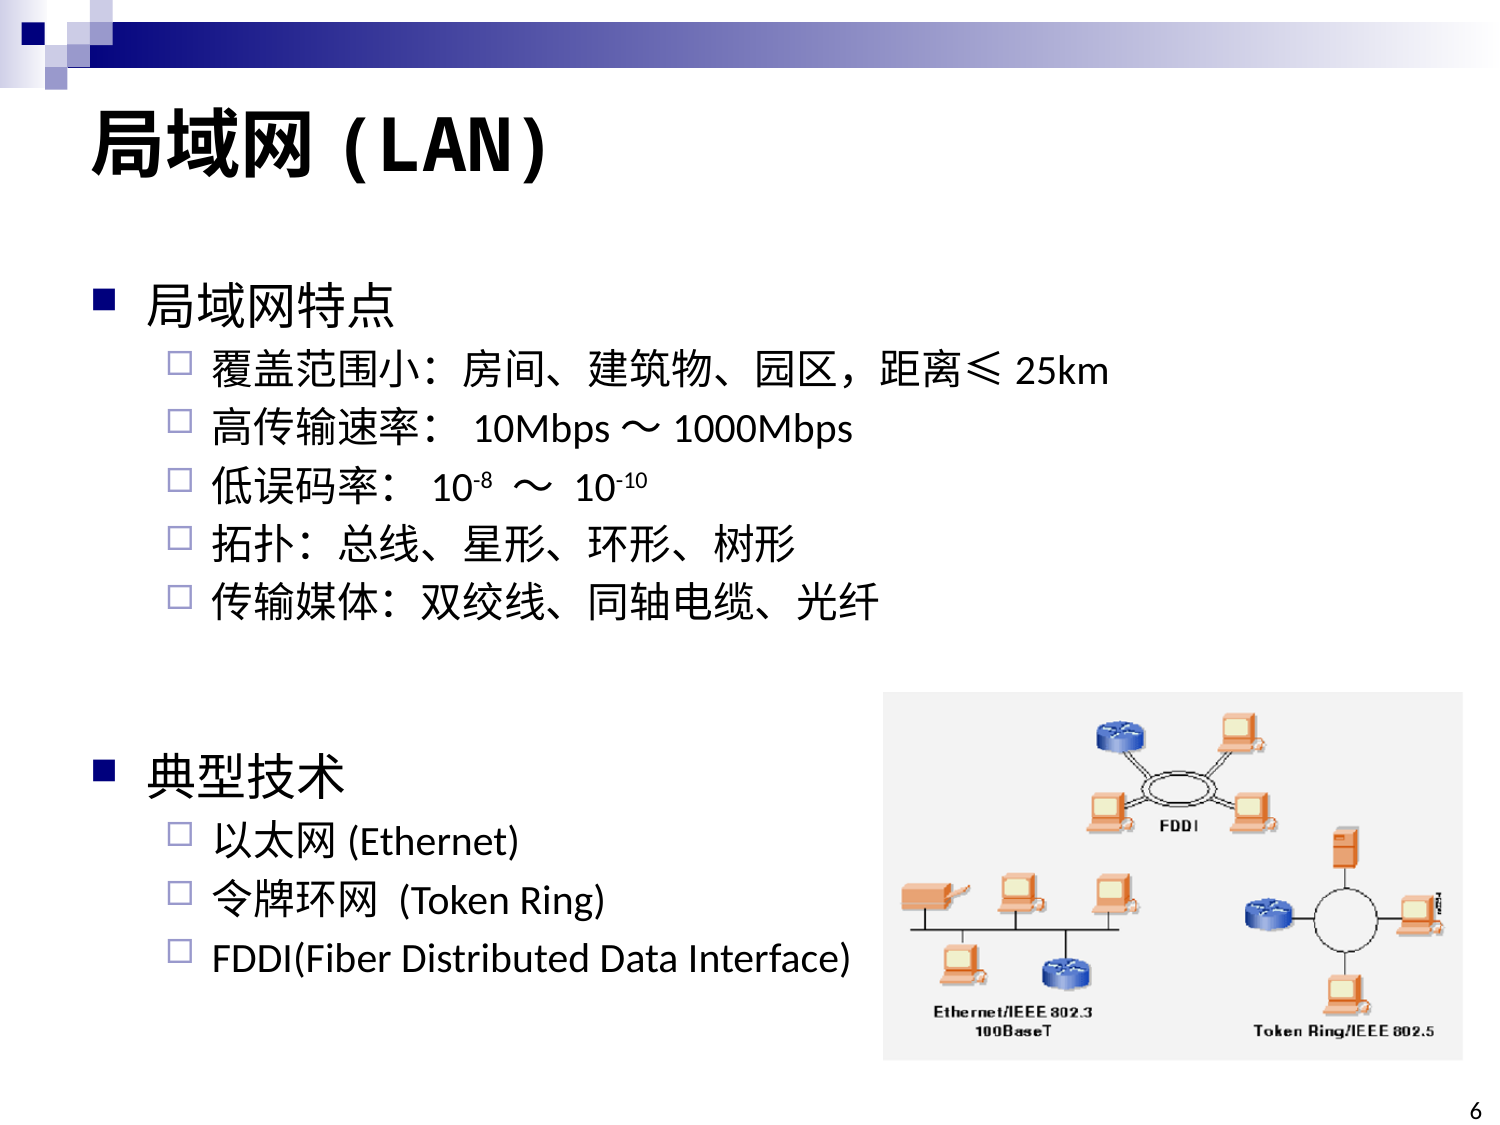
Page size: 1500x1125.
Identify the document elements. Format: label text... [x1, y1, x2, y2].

slide_number 6 [1448, 1100, 1483, 1125]
picture [882, 692, 1466, 1064]
title 局域网(LAN) [75, 75, 1425, 209]
list 局域网特点 覆盖范围小：房间、建筑物、园区，距离≤25km 高传输速率：10Mbps～1000Mbps 低误码率：10-8 ～ 10-10 拓扑：总线、星形、环形、树形 传输媒体：双绞线、同轴电缆、光纤 典型技术 以太网(Ethernet) 令牌环网 (Token Ring) FDDI(Fiber Distributed Data Interface) [75, 237, 1425, 1063]
